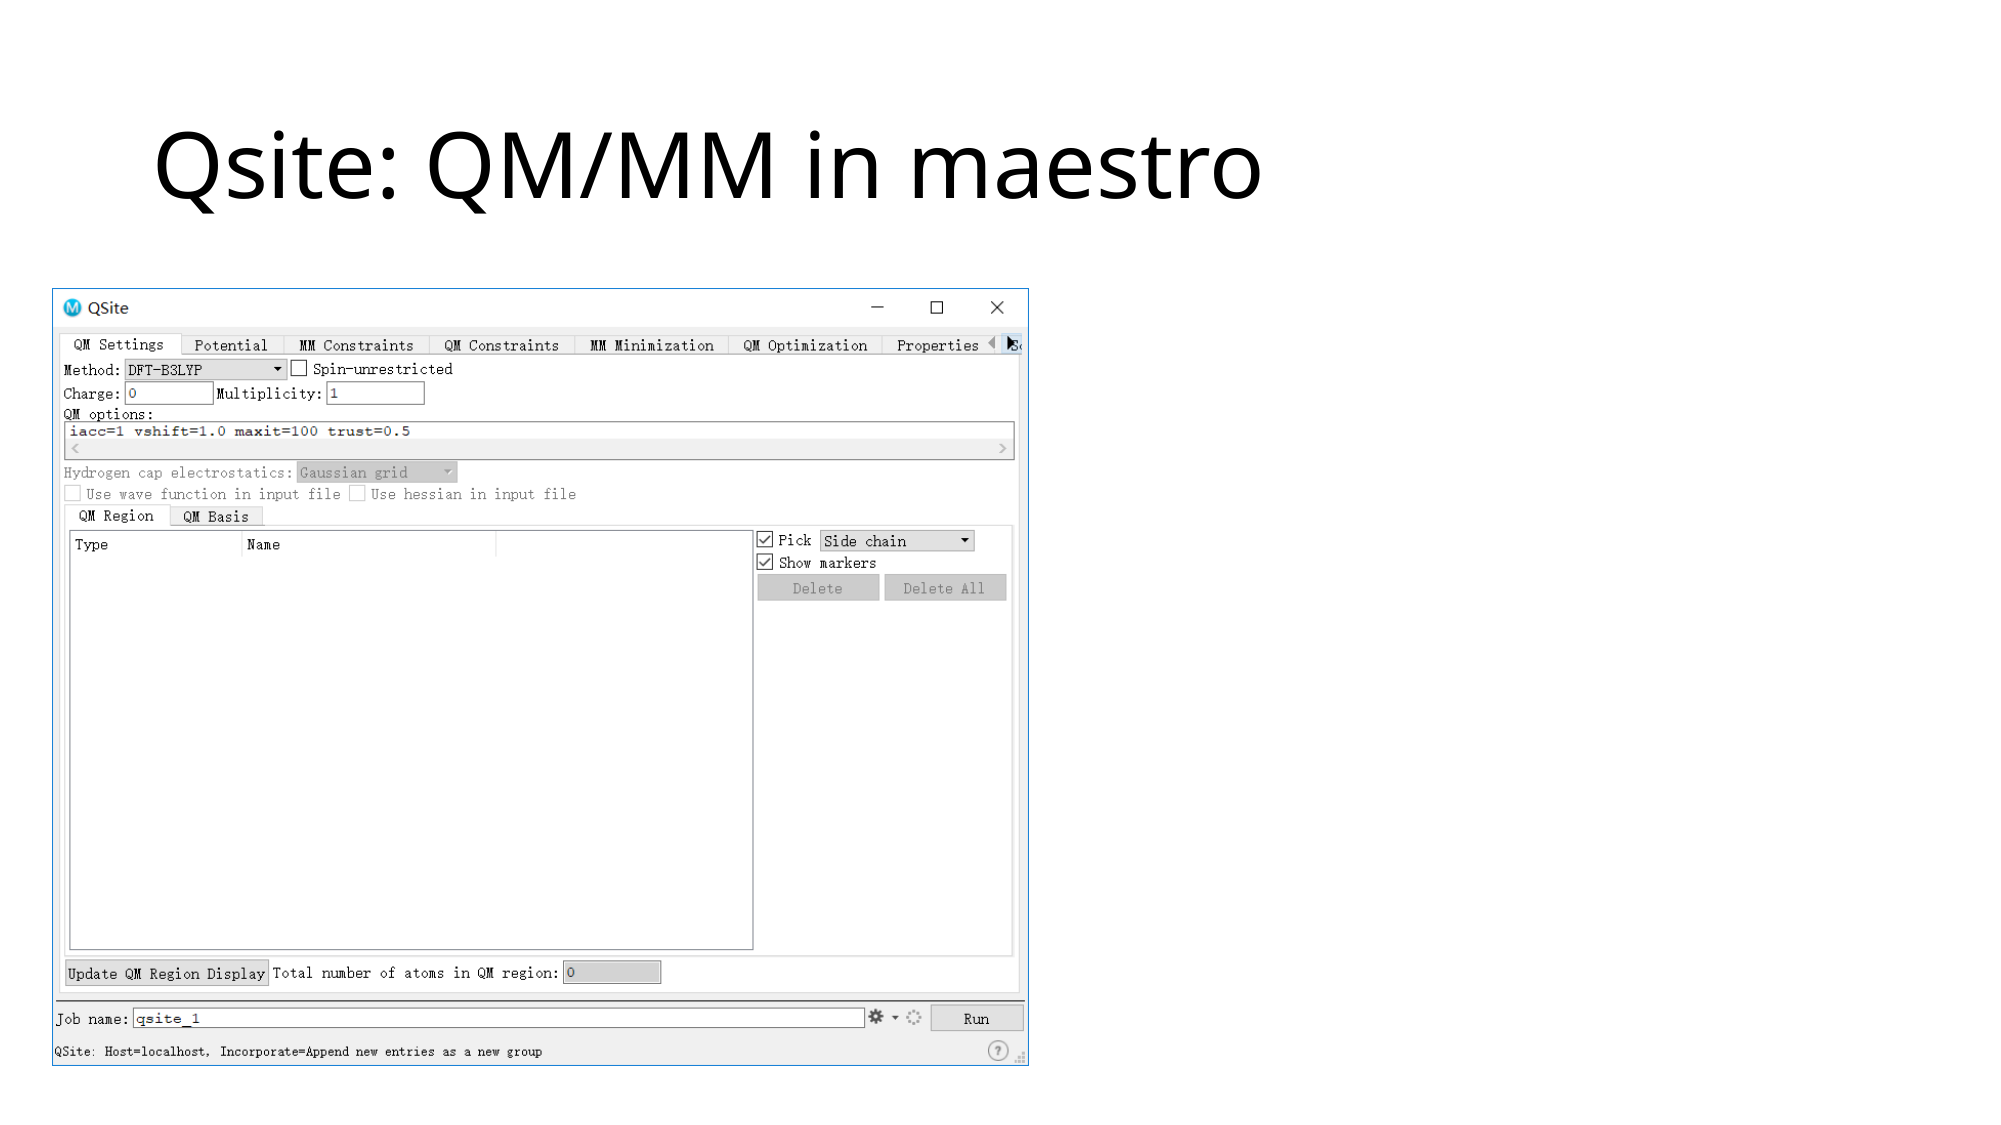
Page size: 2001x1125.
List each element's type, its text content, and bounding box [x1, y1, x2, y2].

picture [52, 288, 1029, 1066]
title Qsite: QM/MM in maestro [137, 59, 1863, 278]
